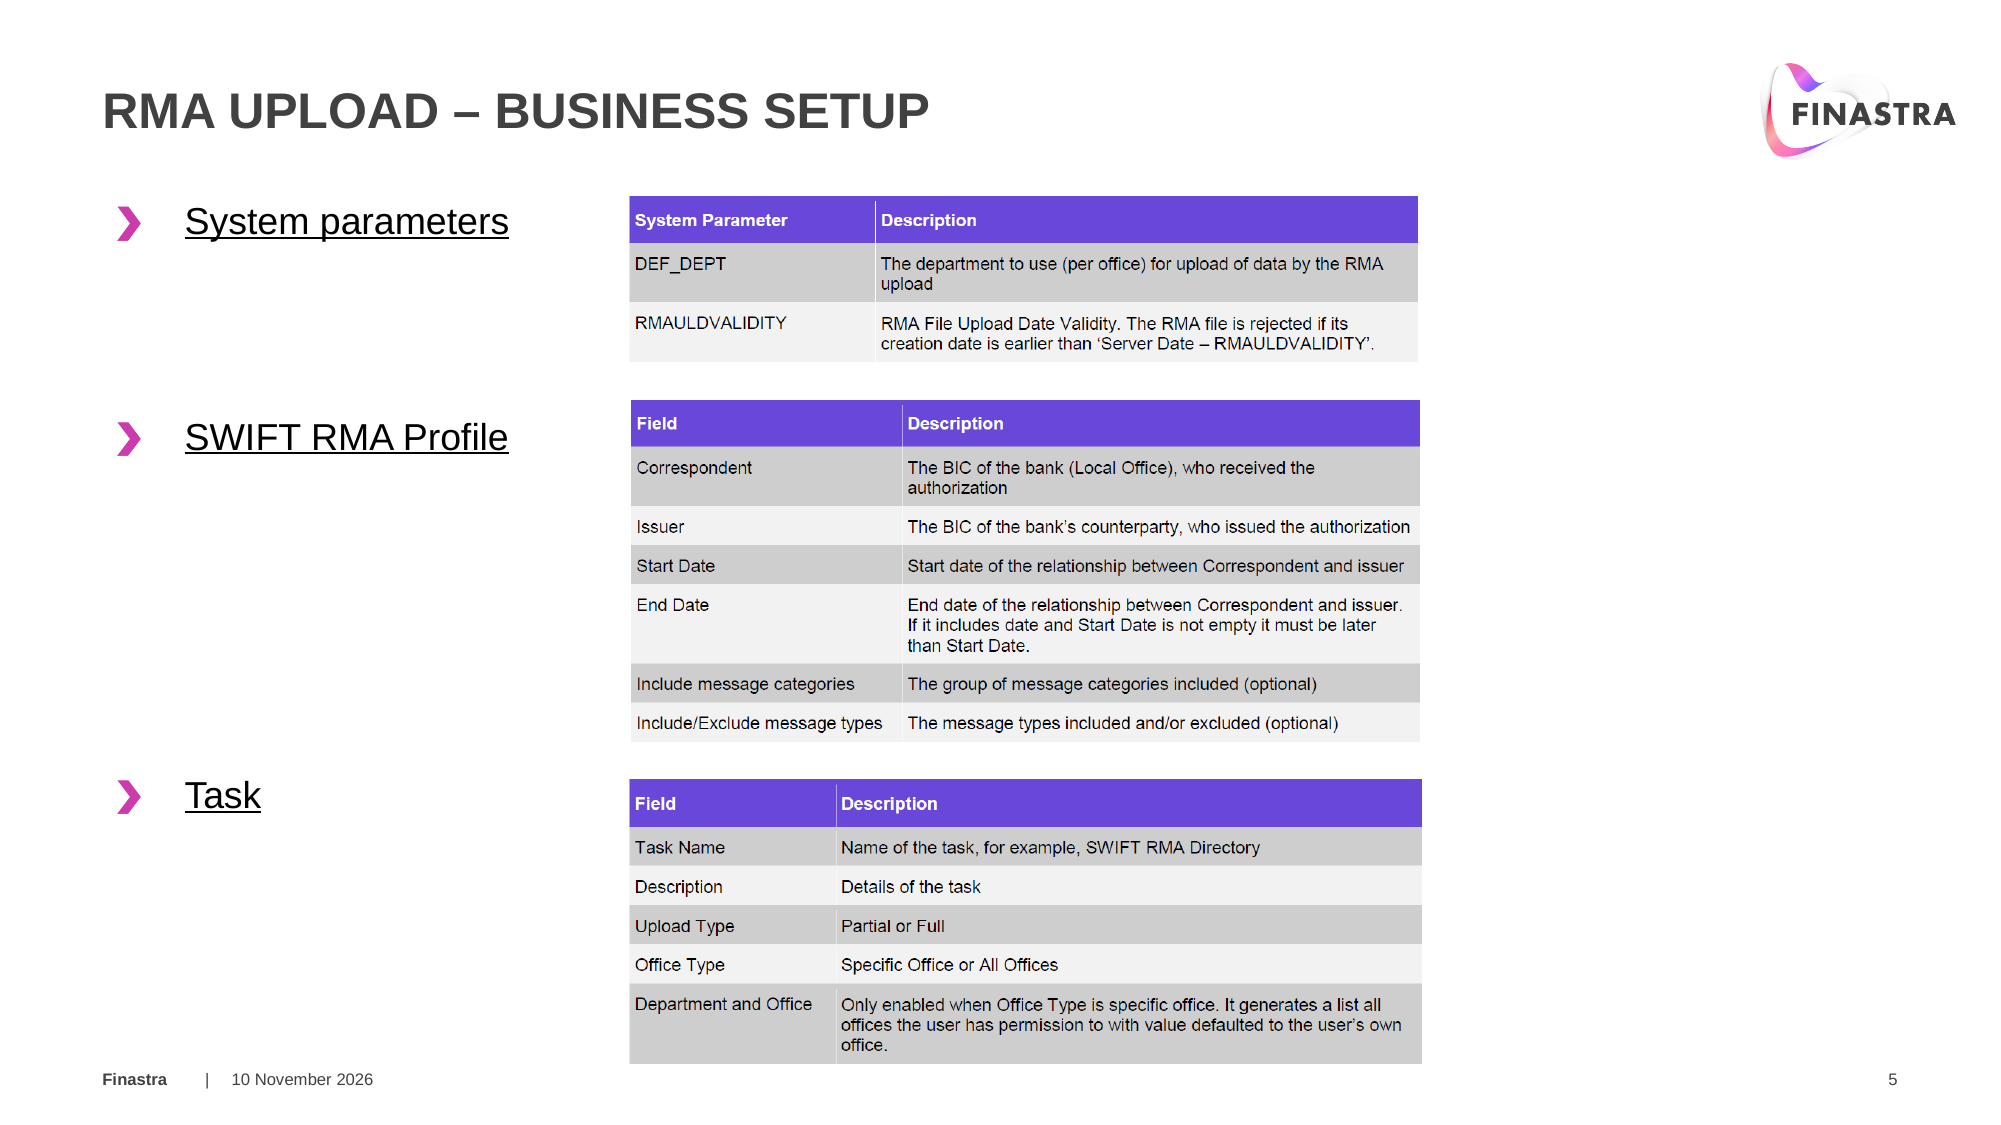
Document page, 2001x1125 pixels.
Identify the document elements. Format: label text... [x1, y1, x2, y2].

picture [627, 396, 1426, 745]
picture [117, 416, 141, 456]
slide_number 5 [1816, 1048, 1898, 1109]
picture [1760, 63, 1956, 160]
title RMA upload – Business Setup [102, 28, 1693, 139]
picture [117, 774, 141, 814]
picture [117, 200, 141, 241]
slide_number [231, 1048, 462, 1109]
text_box System parameters SWIFT RMA Profile Task [102, 195, 611, 825]
picture [627, 776, 1426, 1067]
picture [627, 192, 1426, 364]
